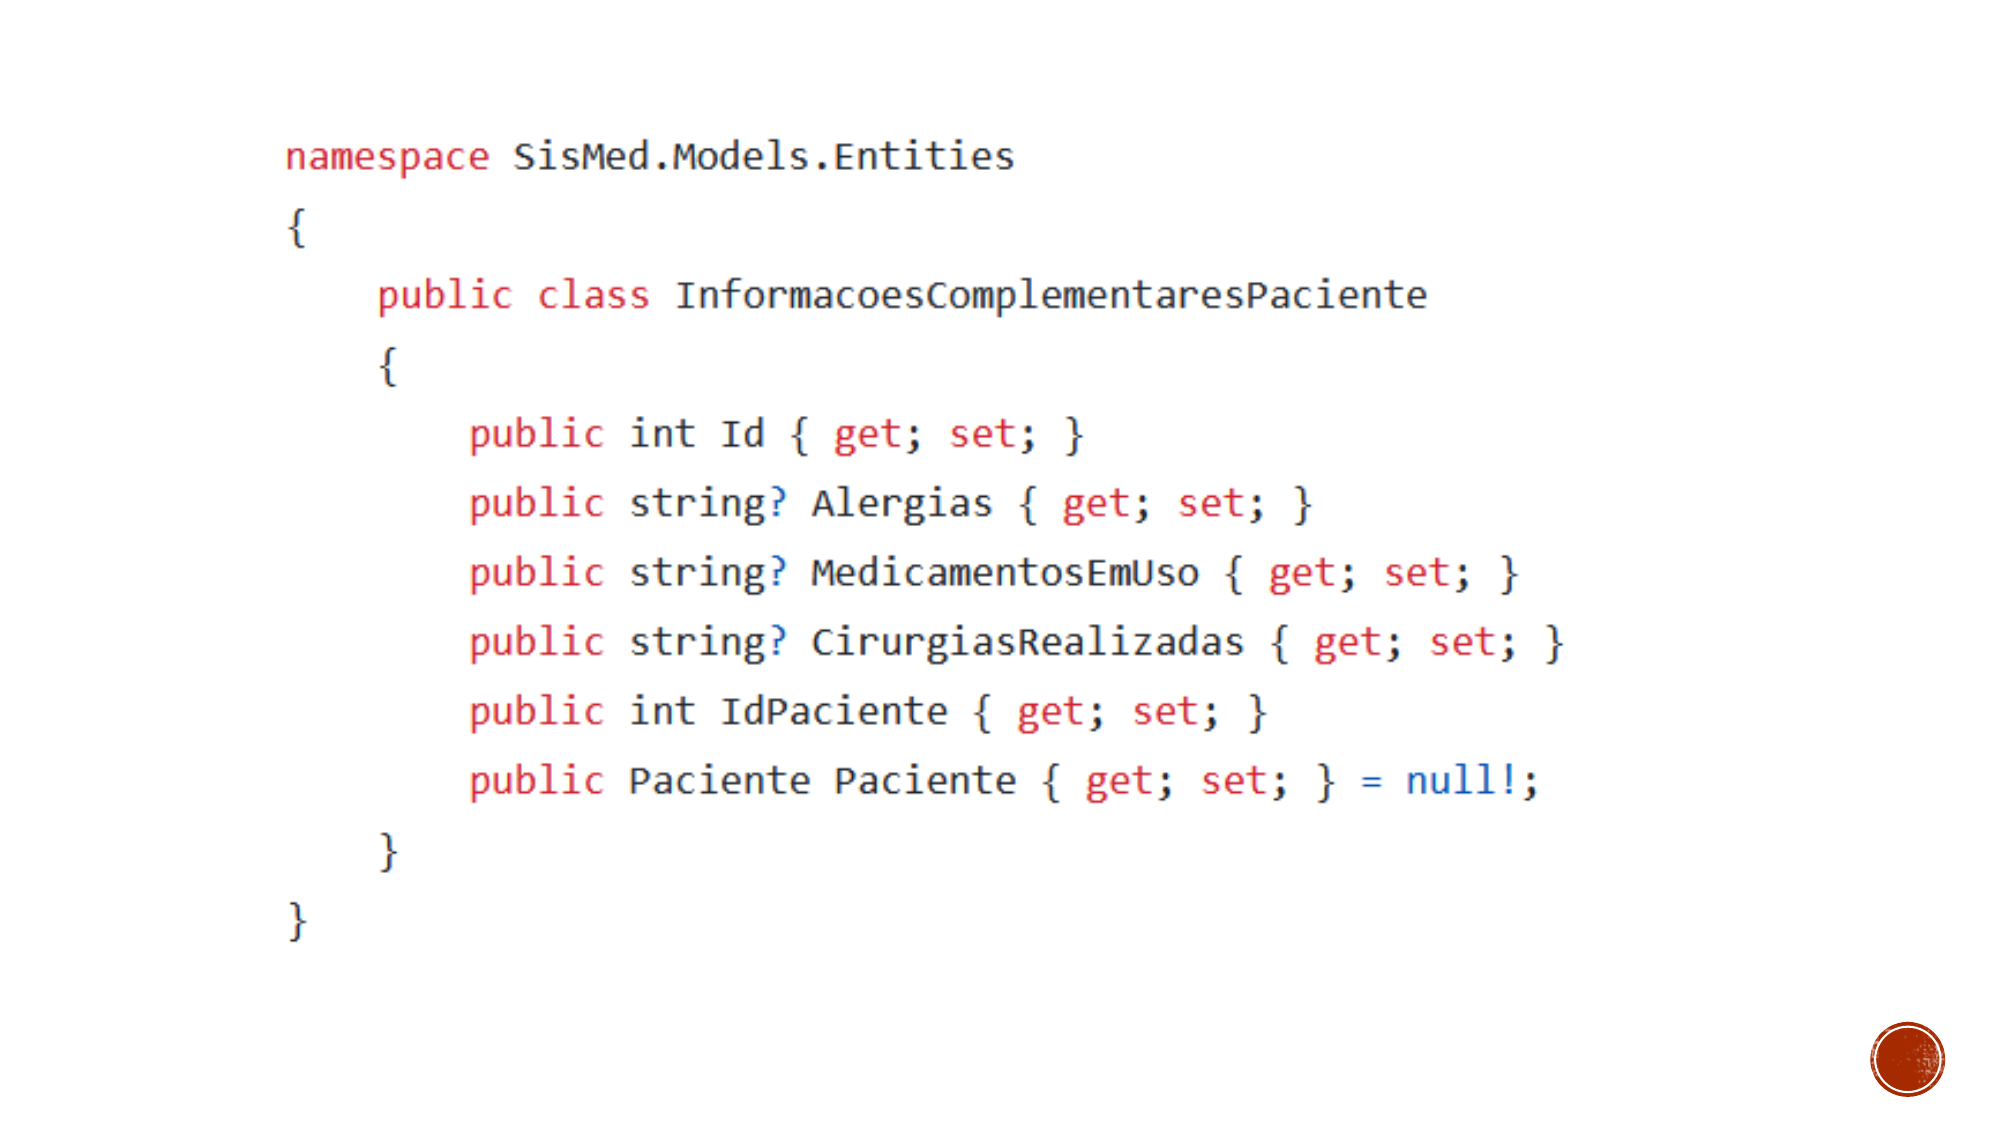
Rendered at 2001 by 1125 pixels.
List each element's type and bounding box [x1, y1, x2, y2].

picture [261, 126, 1690, 970]
